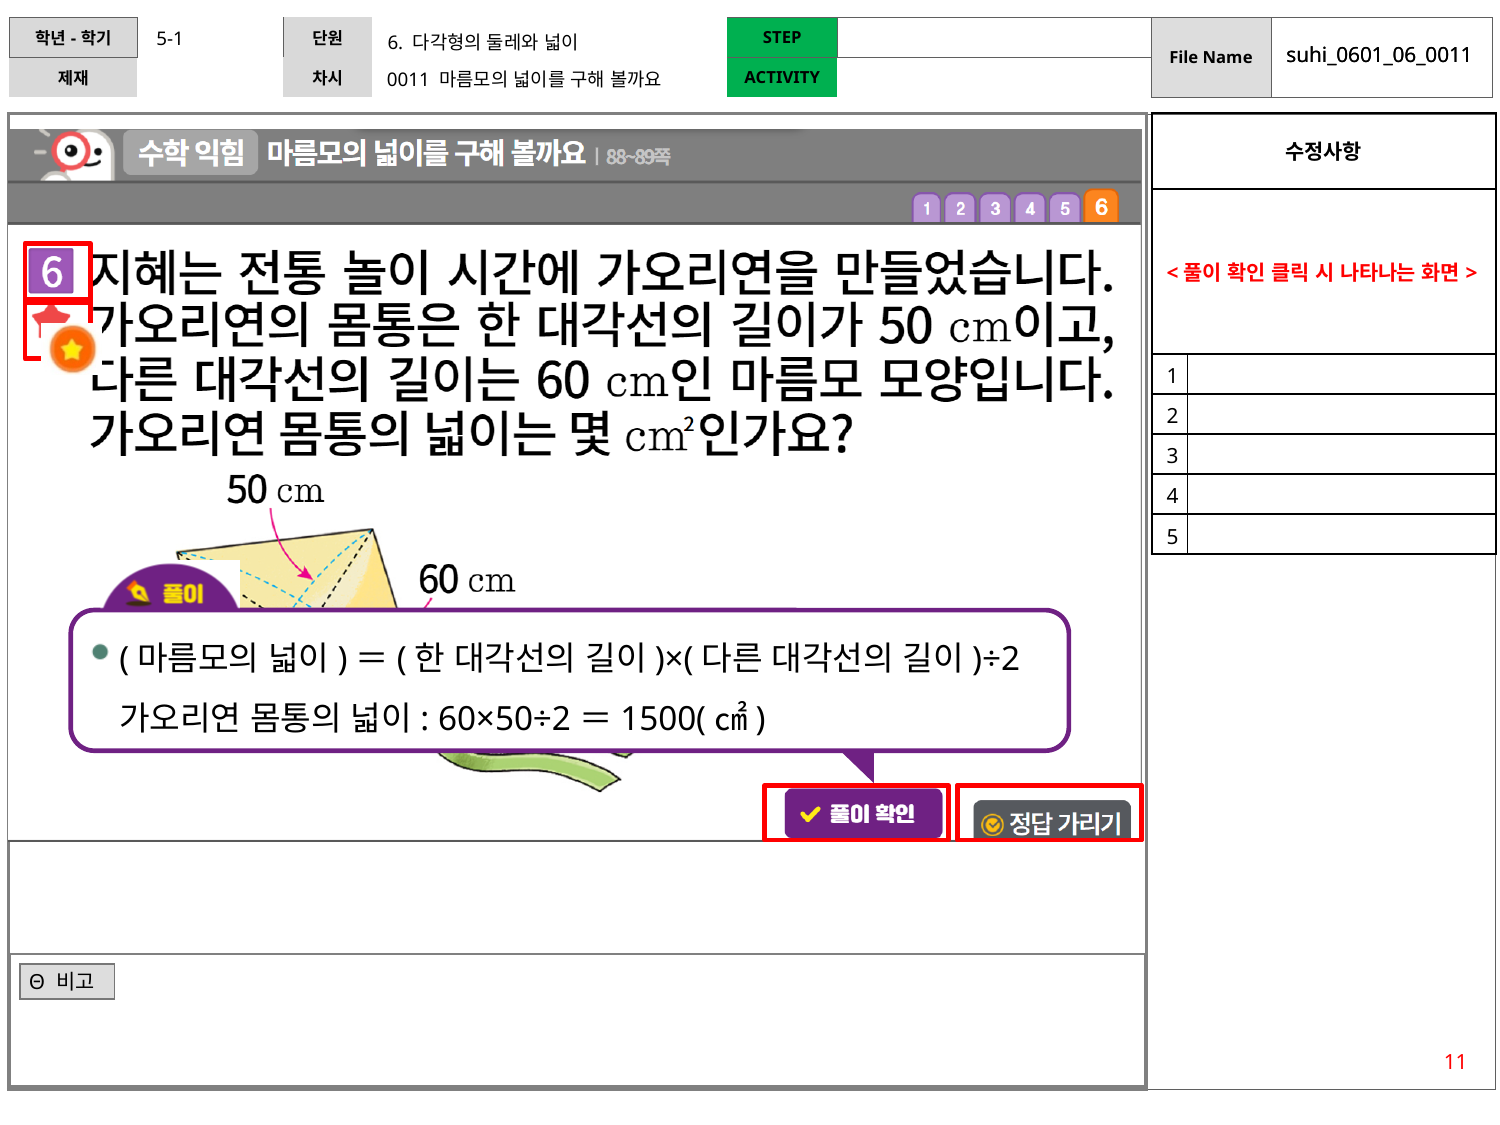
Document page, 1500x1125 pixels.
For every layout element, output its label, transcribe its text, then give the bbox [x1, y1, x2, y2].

text_box suhi_0601_06_0011 [1271, 34, 1500, 75]
table_cell [1188, 515, 1495, 553]
picture [8, 129, 1142, 842]
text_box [70, 560, 1175, 784]
table_cell [1188, 355, 1495, 393]
table_cell [1188, 395, 1495, 433]
table_cell 2 [1153, 395, 1187, 433]
table_cell 4 [1153, 475, 1187, 513]
text_box 6. 다각형의 둘레와 넓이 [372, 23, 828, 48]
table_cell 5 [1153, 515, 1187, 553]
table_cell <풀이 확인 클릭 시 나타나는 화면> [1153, 190, 1495, 353]
table_cell 3 [1153, 435, 1187, 473]
table_header 수정사항 [1153, 114, 1495, 188]
table_cell 1 [1153, 355, 1187, 393]
table_cell [1188, 435, 1495, 473]
text_box 5-1 [141, 18, 284, 55]
table_cell [1188, 475, 1495, 513]
text_box 0011 마름모의 넓이를 구해 볼까요 [372, 60, 821, 96]
